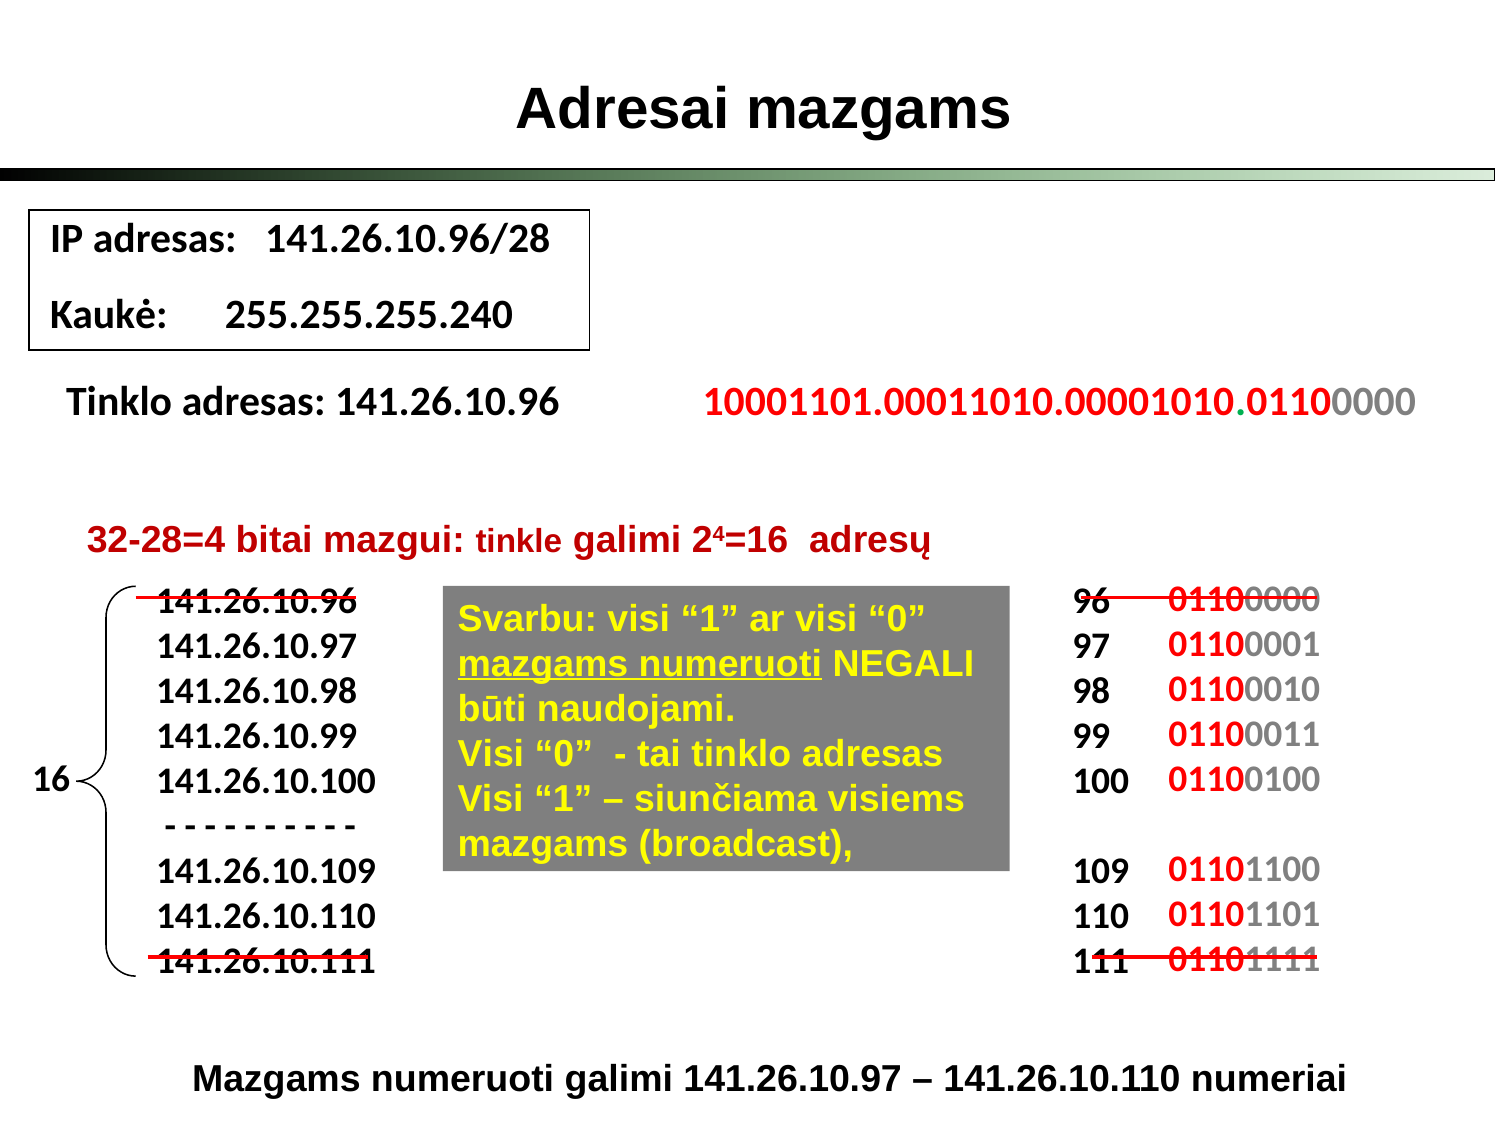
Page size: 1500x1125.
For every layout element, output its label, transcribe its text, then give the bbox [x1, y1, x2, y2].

text_box 16 [17, 746, 86, 807]
text_box 96 97 98 99 100 109 110 111 [1057, 568, 1145, 989]
text_box Adresai mazgams [51, 62, 1477, 148]
text_box 141.26.10.96 141.26.10.97 141.26.10.98 141.26.10.99 141.26.10.100 - - - - - - - - - - 141.26.10.109 141.26.10.110 141.26.10.111 [141, 568, 391, 989]
text_box Mazgams numeruoti galimi 141.26.10.97 – 141.26.10.110 numeriai [177, 1046, 1363, 1107]
text_box [86, 586, 136, 977]
text_box Svarbu: visi “1” ar visi “0” mazgams numeruoti NEGALI būti naudojami. Visi “0” - tai tinklo adresas Visi “1” – siunčiama visiems mazgams (broadcast), [442, 585, 1010, 872]
text_box IP adresas: 141.26.10.96/28 Kaukė: 255.255.255.240 [35, 203, 1472, 346]
text_box [28, 209, 590, 351]
text_box Tinklo adresas: 141.26.10.96 10001101.00011010.00001010.01100000 [51, 366, 1477, 432]
text_box [0, 168, 1495, 181]
text_box 01100000 01100001 01100010 01100011 01100100 01101100 01101101 01101111 [1153, 566, 1336, 1032]
text_box 32-28=4 bitai mazgui: tinkle galimi 24=16 adresų [61, 507, 947, 569]
